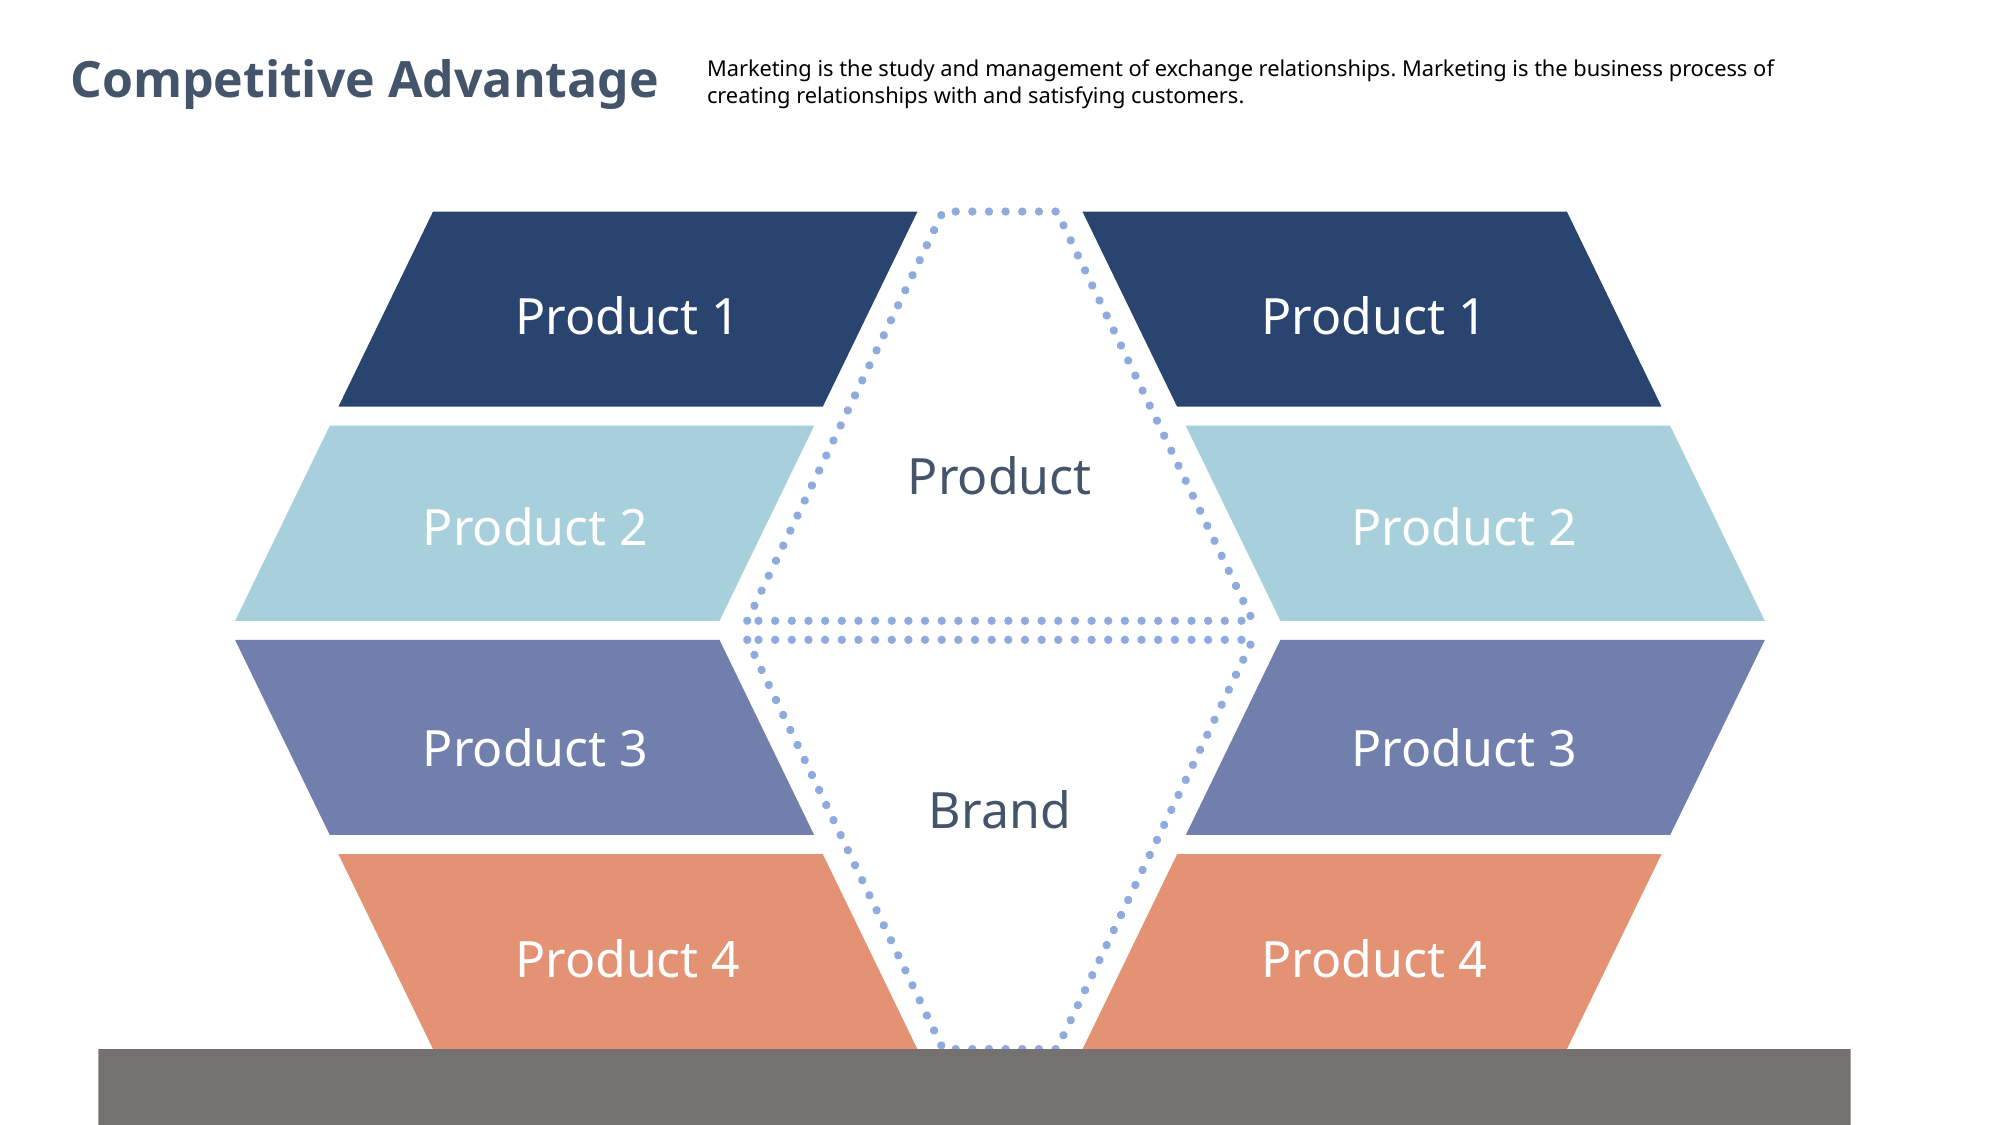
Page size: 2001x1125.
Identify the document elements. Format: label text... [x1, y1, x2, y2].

text_box Product 3 [389, 708, 683, 784]
text_box Product 1 [1227, 277, 1522, 352]
text_box Product 2 [1317, 488, 1611, 563]
text_box Product [853, 437, 1147, 513]
text_box Marketing is the study and management of exchange relationships. Marketing is the business process of creating relationships with and satisfying customers. [692, 47, 1851, 115]
text_box [746, 210, 1254, 622]
text_box [1080, 210, 1664, 408]
text_box Competitive Advantage [55, 40, 675, 115]
text_box Product 3 [1317, 708, 1611, 784]
text_box Product 4 [1227, 920, 1522, 995]
text_box [233, 424, 816, 622]
text_box [1184, 424, 1767, 622]
text_box [233, 638, 816, 837]
text_box [336, 853, 919, 1048]
text_box [1184, 638, 1767, 837]
text_box Product 4 [481, 920, 775, 995]
text_box [1081, 853, 1664, 1048]
text_box Product 2 [389, 488, 683, 563]
text_box [336, 210, 920, 408]
text_box Product 1 [481, 277, 775, 352]
text_box [97, 1048, 1852, 1125]
text_box Brand [853, 771, 1147, 847]
text_box [746, 638, 1254, 1048]
